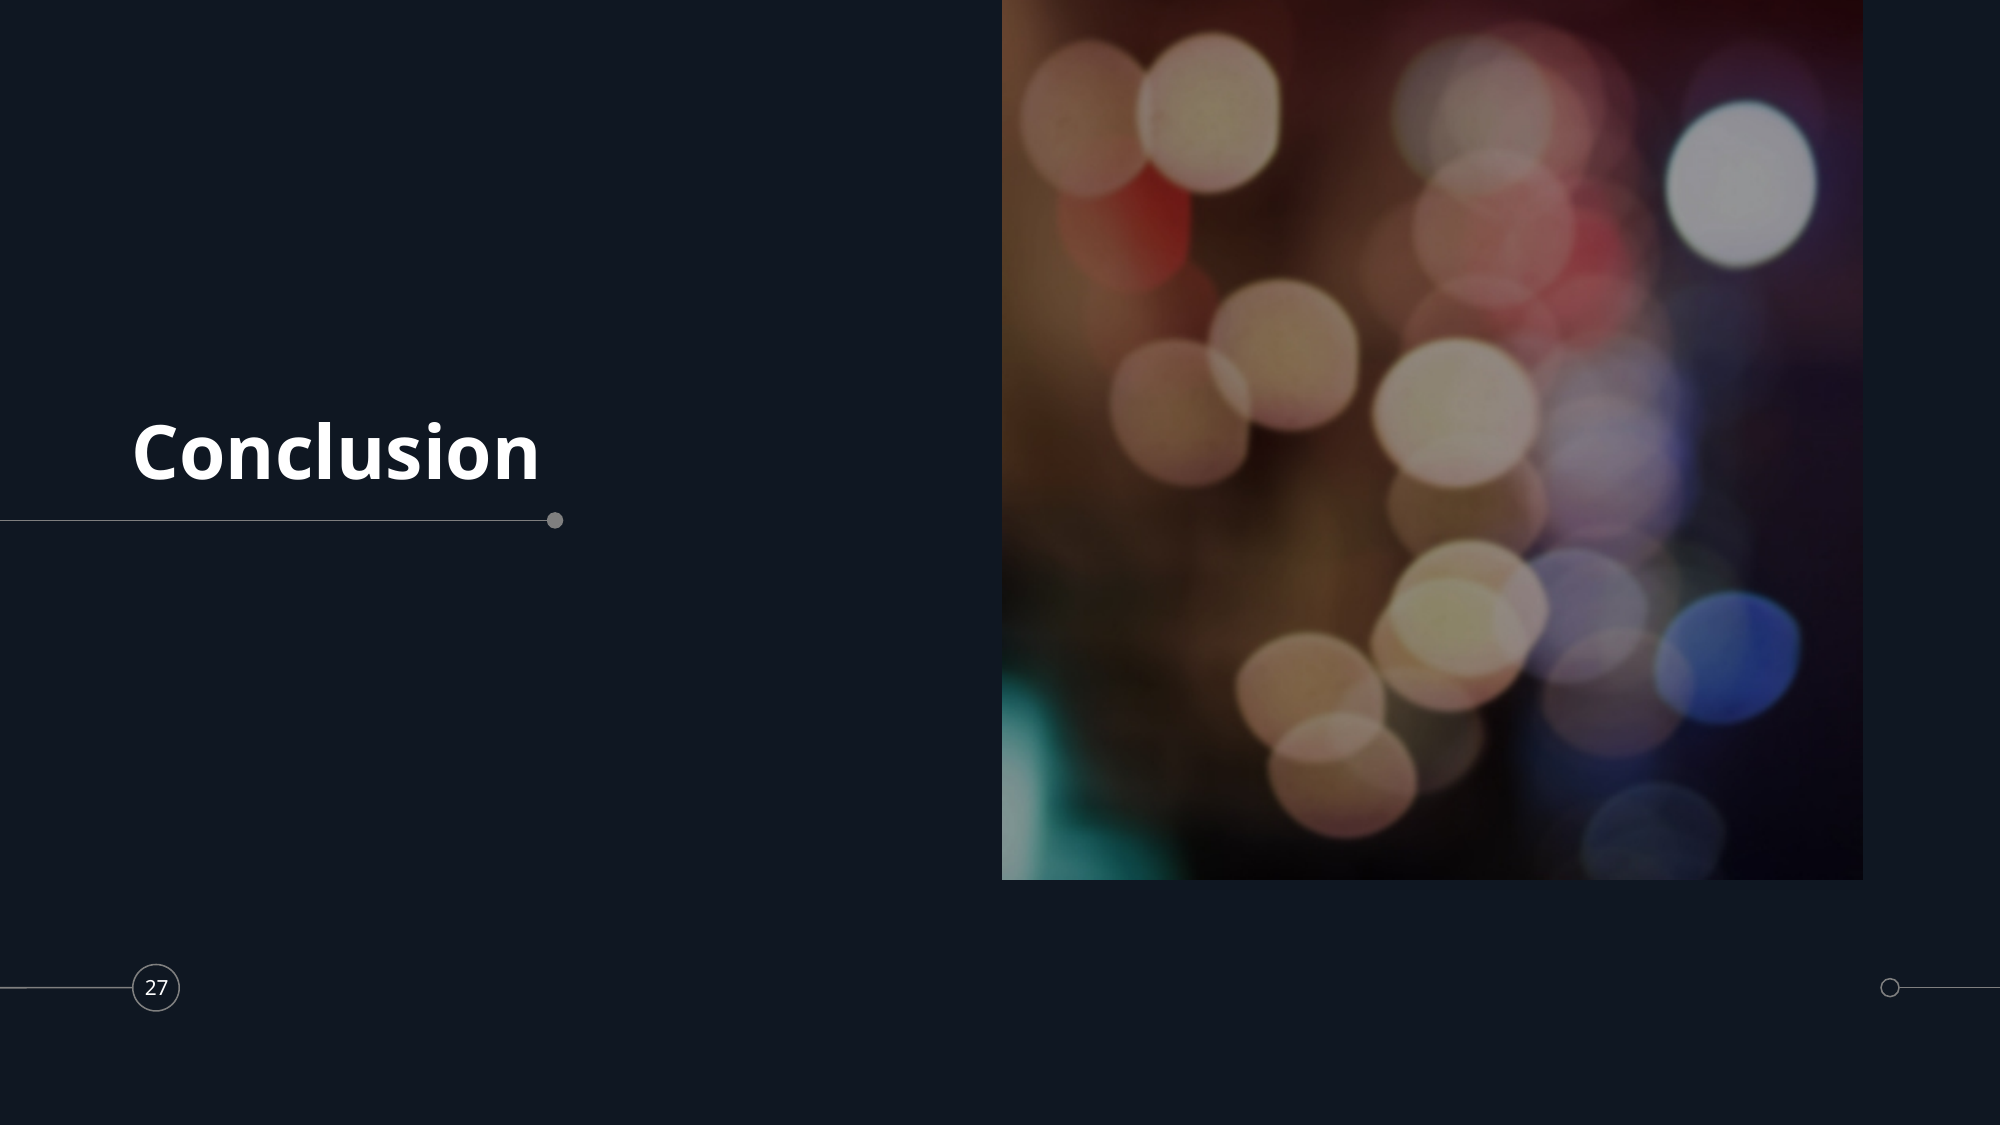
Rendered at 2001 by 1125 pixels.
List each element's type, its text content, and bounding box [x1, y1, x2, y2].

picture [1001, 0, 1863, 881]
slide_number 27 [127, 964, 186, 1014]
title Conclusion [131, 364, 956, 496]
